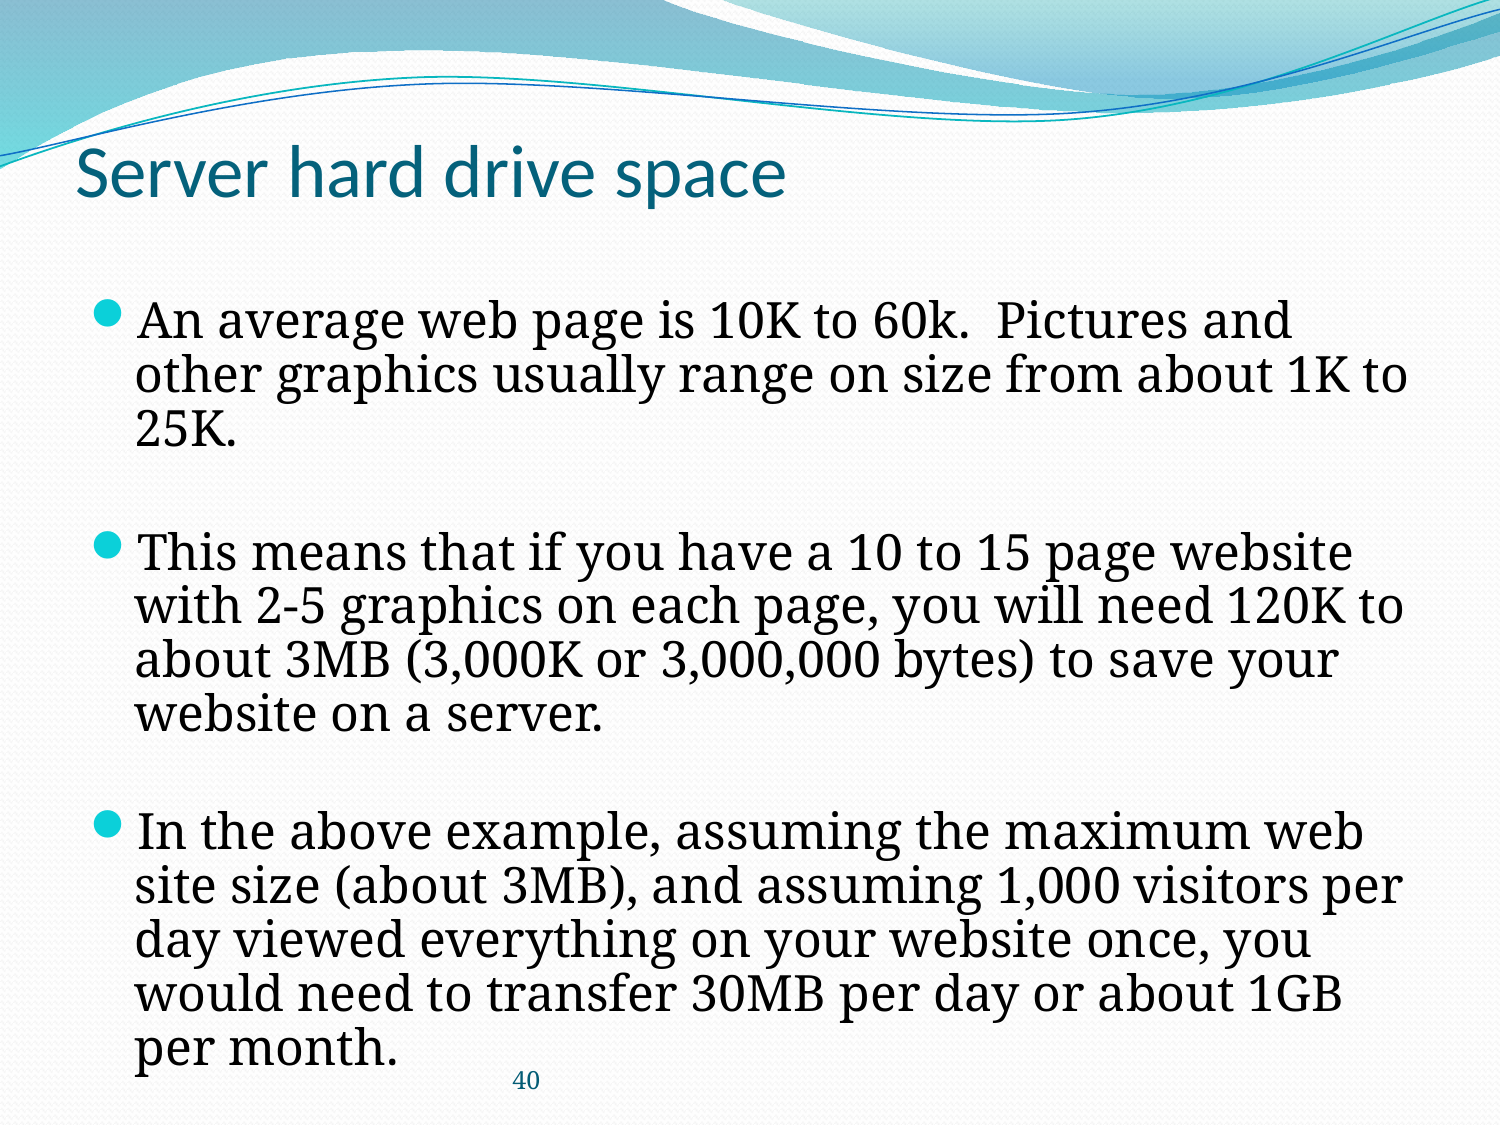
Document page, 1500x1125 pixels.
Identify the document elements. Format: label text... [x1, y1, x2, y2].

slide_number 40 [512, 1024, 988, 1100]
list An average web page is 10K to 60k. Pictures and other graphics usually range on size from about 1K to 25K. This means that if you have a 10 to 15 page website with 2-5 graphics on each page, you will need 120K to about 3MB (3,000K or 3,000,000 bytes) to save your website on a server. In the above example, assuming the maximum web site size (about 3MB), and assuming 1,000 visitors per day viewed everything on your website once, you would need to transfer 30MB per day or about 1GB per month. [75, 287, 1425, 1031]
title Server hard drive space [75, 115, 1425, 287]
